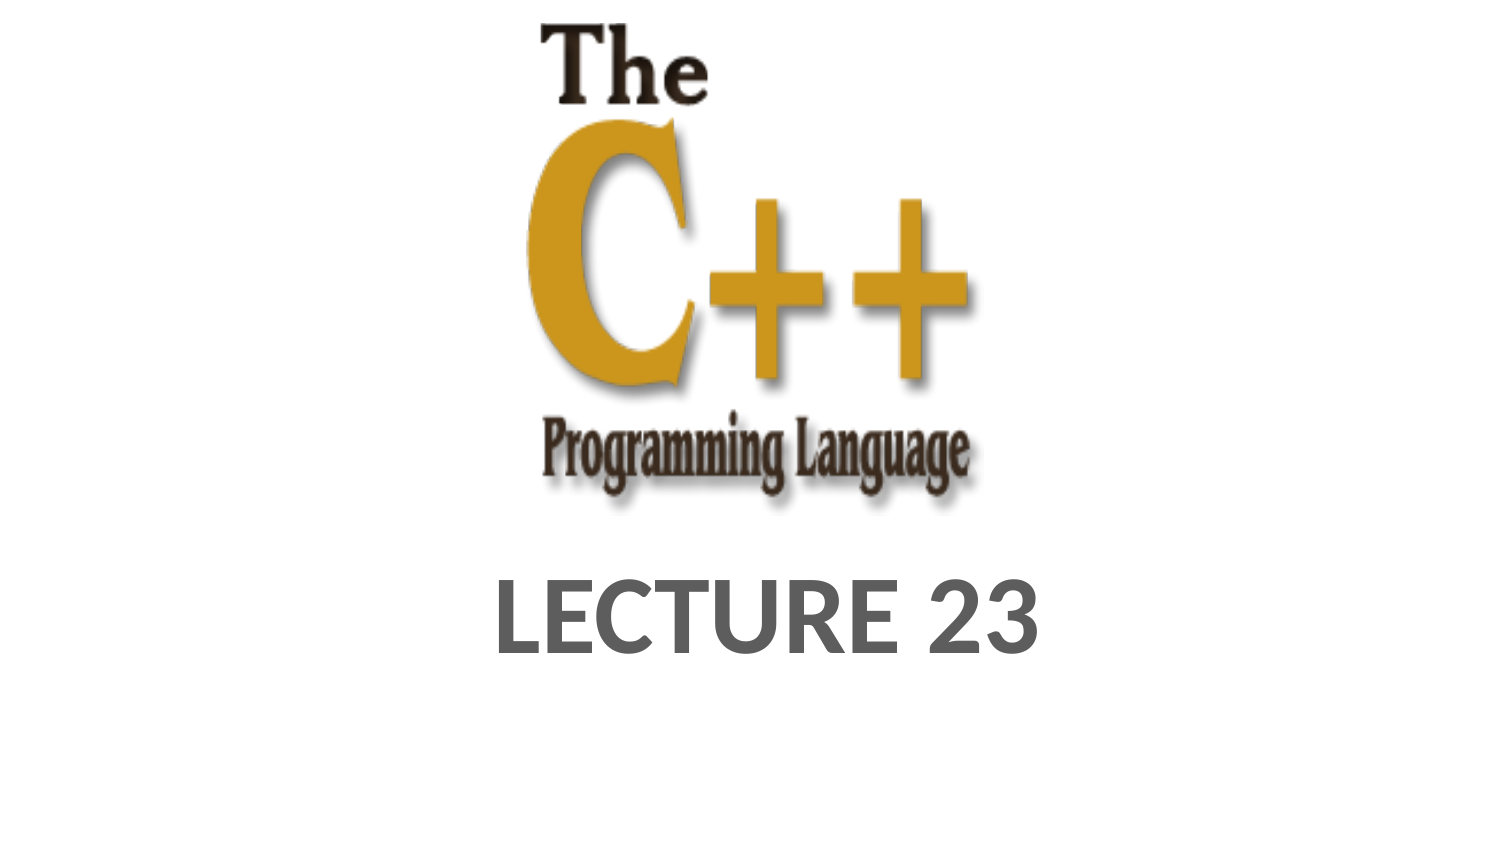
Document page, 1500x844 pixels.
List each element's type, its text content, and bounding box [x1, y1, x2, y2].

picture [525, 23, 984, 516]
text_box Lecture 23 [351, 398, 1184, 684]
